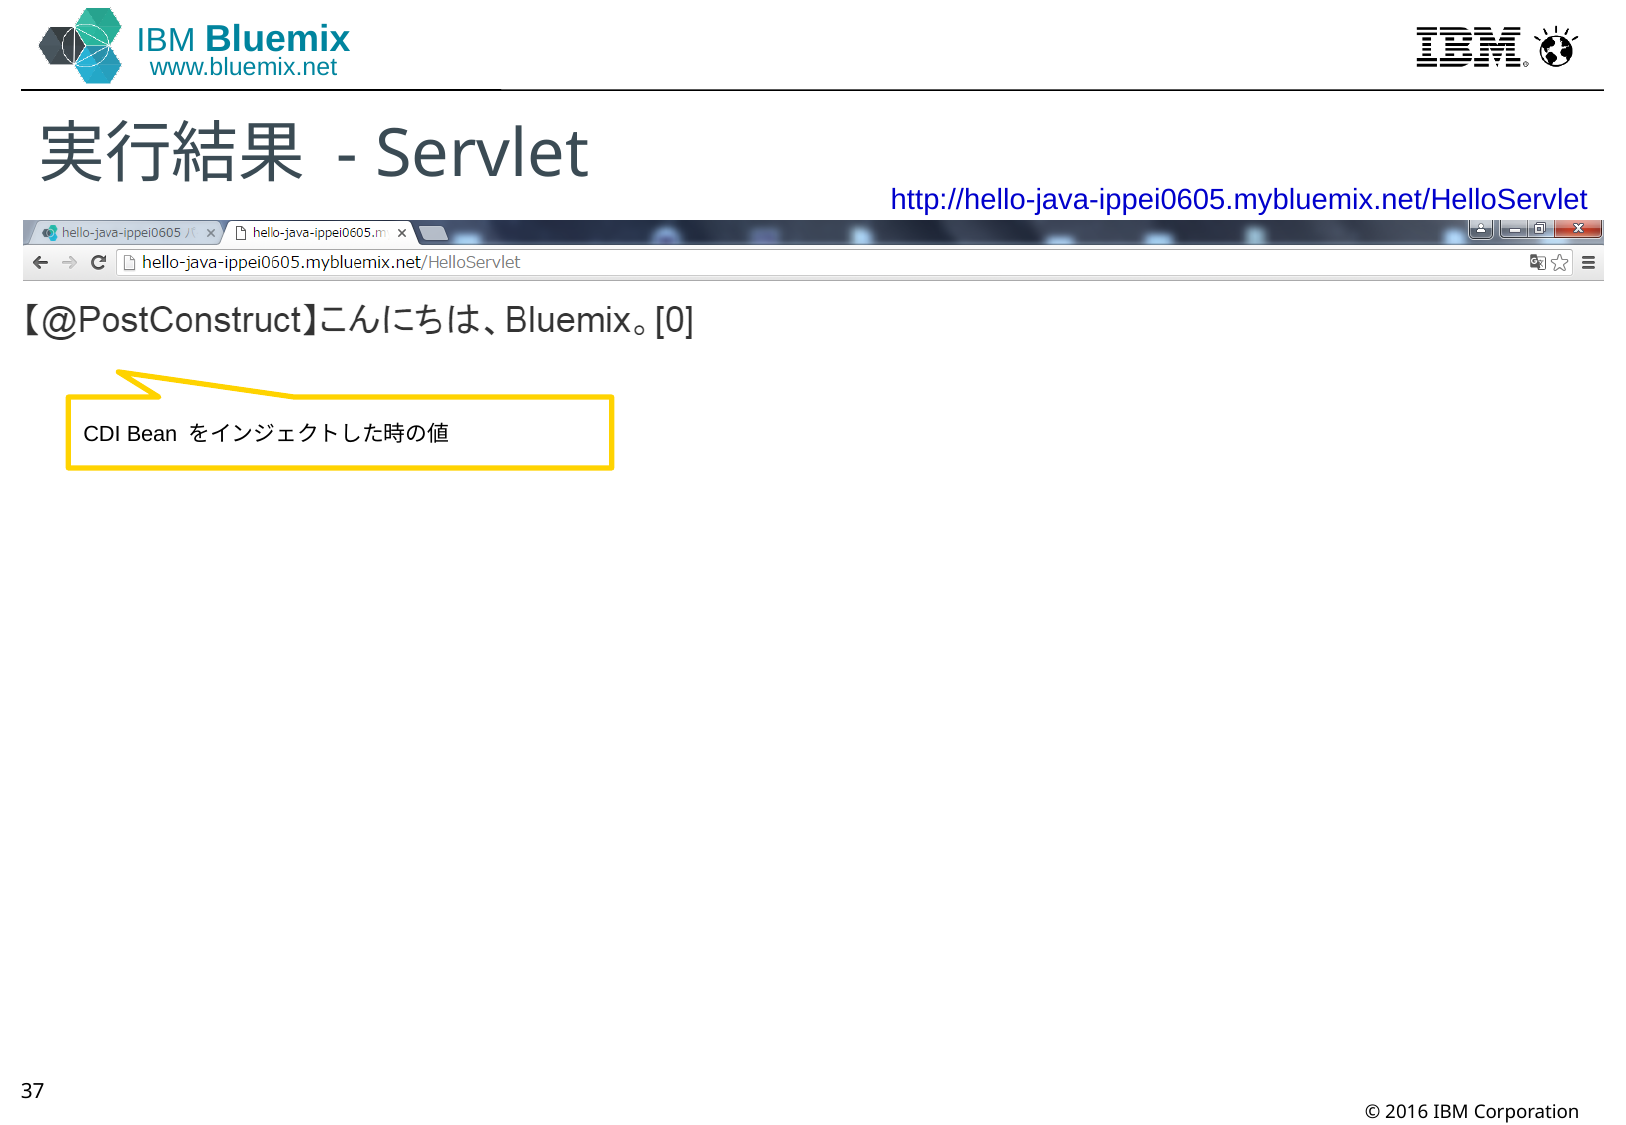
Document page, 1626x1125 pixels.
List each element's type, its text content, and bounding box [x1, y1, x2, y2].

picture [37, 7, 122, 84]
text_box http://hello-java-ippei0605.mybluemix.net/HelloServlet [797, 172, 1604, 220]
title 実行結果 - Servlet [23, 101, 1604, 208]
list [23, 220, 1604, 1070]
picture [1401, 11, 1590, 79]
